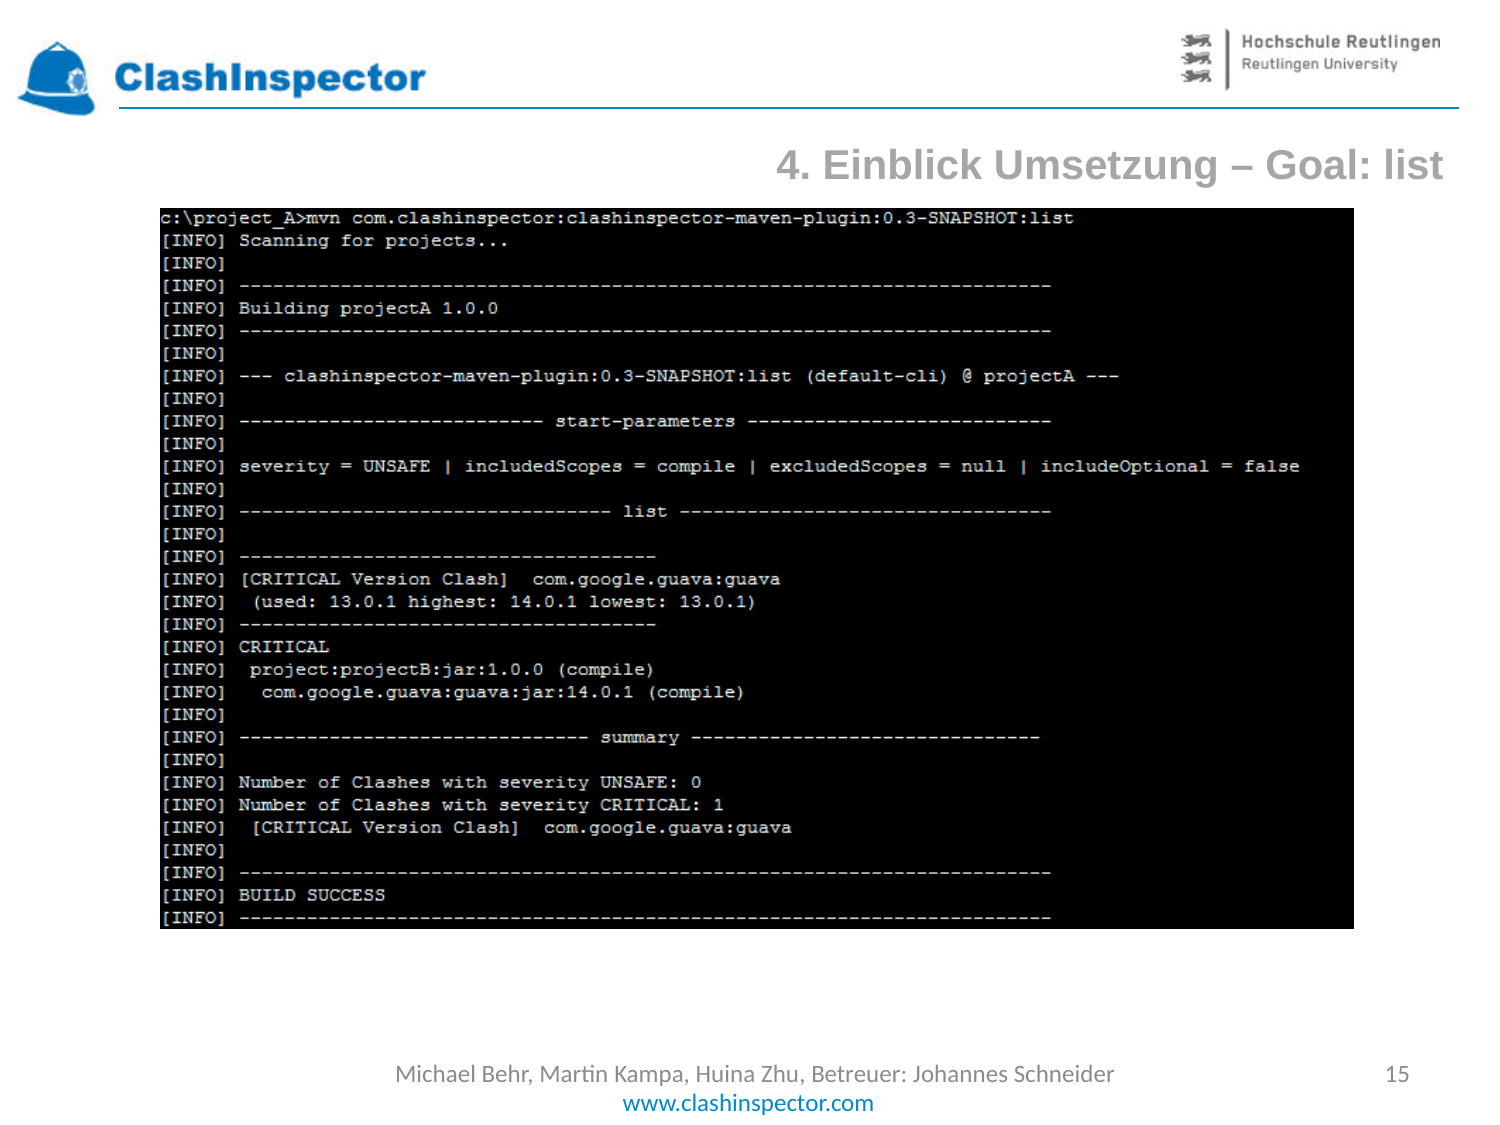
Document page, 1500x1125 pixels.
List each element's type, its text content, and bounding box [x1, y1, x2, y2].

picture [1181, 28, 1440, 94]
picture [17, 40, 487, 119]
slide_number 15 [1198, 1042, 1425, 1103]
text_box 4. Einblick Umsetzung – Goal: list [690, 130, 1459, 196]
footer Michael Behr, Martin Kampa, Huina Zhu, Betreuer: Johannes Schneider [360, 1042, 1152, 1103]
picture [159, 207, 1354, 929]
